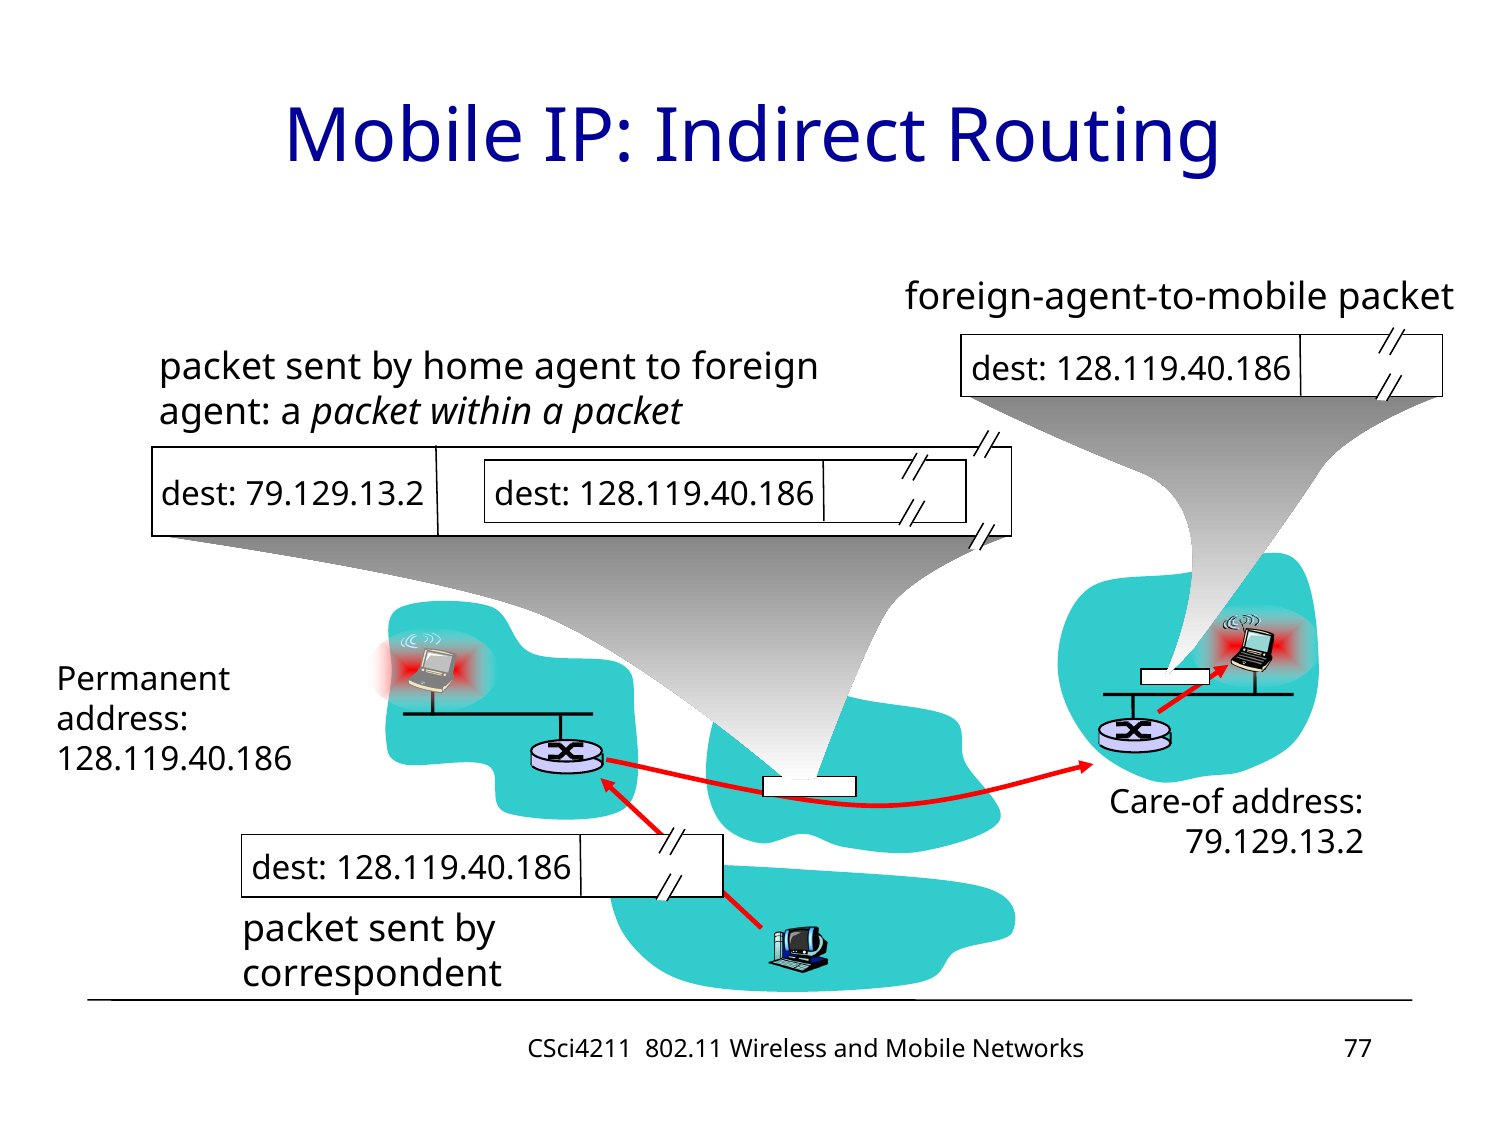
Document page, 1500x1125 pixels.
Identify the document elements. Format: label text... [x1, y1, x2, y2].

footer CSci4211 802.11 Wireless and Mobile Networks [499, 1024, 1113, 1101]
title Mobile IP: Indirect Routing [87, 37, 1420, 225]
text_box [1018, 760, 1094, 784]
text_box [1108, 695, 1317, 772]
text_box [144, 334, 1012, 797]
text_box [227, 826, 724, 1002]
slide_number 77 [1113, 1024, 1388, 1101]
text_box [1098, 718, 1171, 753]
text_box [711, 805, 1001, 854]
text_box [729, 865, 1016, 992]
text_box [497, 805, 629, 820]
text_box Permanent address: 128.119.40.186 [41, 650, 138, 785]
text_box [768, 926, 829, 973]
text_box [889, 264, 1476, 685]
text_box Care-of address: 79.129.13.2 [1034, 772, 1379, 868]
text_box [1062, 693, 1184, 747]
